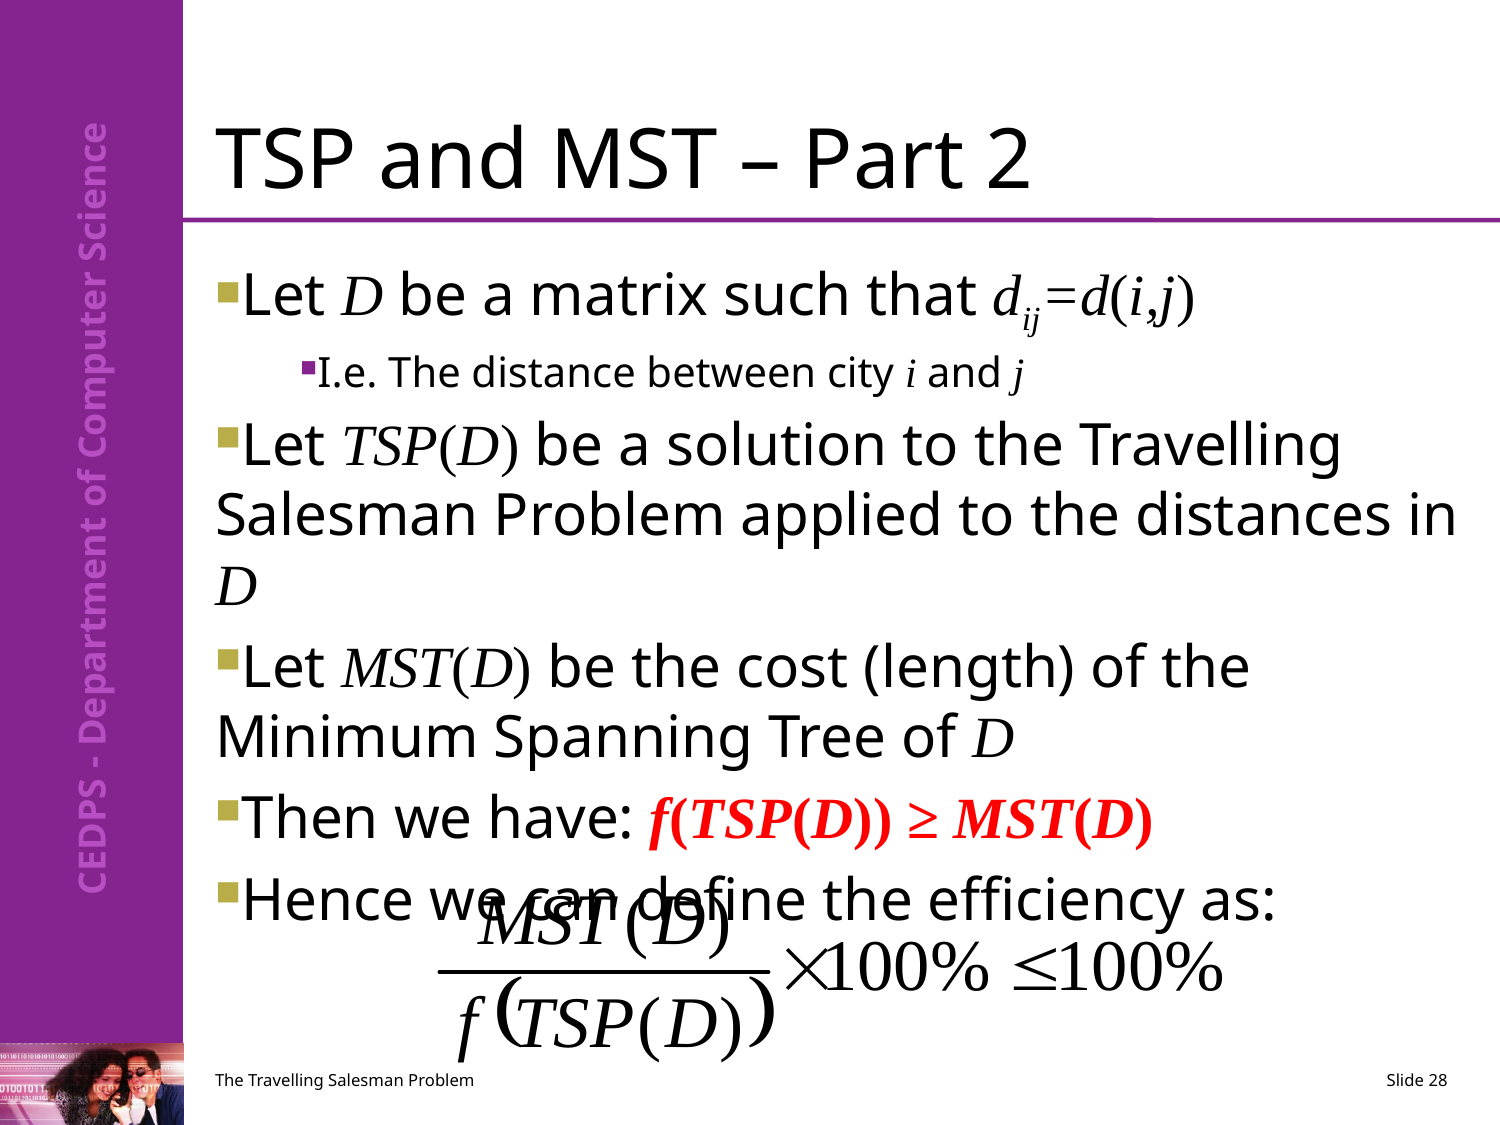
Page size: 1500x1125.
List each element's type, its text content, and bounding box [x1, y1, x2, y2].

picture [0, 1043, 184, 1125]
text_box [426, 874, 1240, 1076]
slide_number Slide 28 [1237, 1062, 1463, 1101]
footer The Travelling Salesman Problem [199, 1062, 976, 1101]
title TSP and MST – Part 2 [199, 24, 1488, 213]
list Let D be a matrix such that dij=d(i,j) I.e. The distance between city i and j Let TSP(D) be a solution to the Travelling Salesman Problem applied to the distances in D Let MST(D) be the cost (length) of the Minimum Spanning Tree of D Then we have: f(TSP(D)) ≥ MST(D) Hence we can define the efficiency as: [199, 249, 1476, 863]
